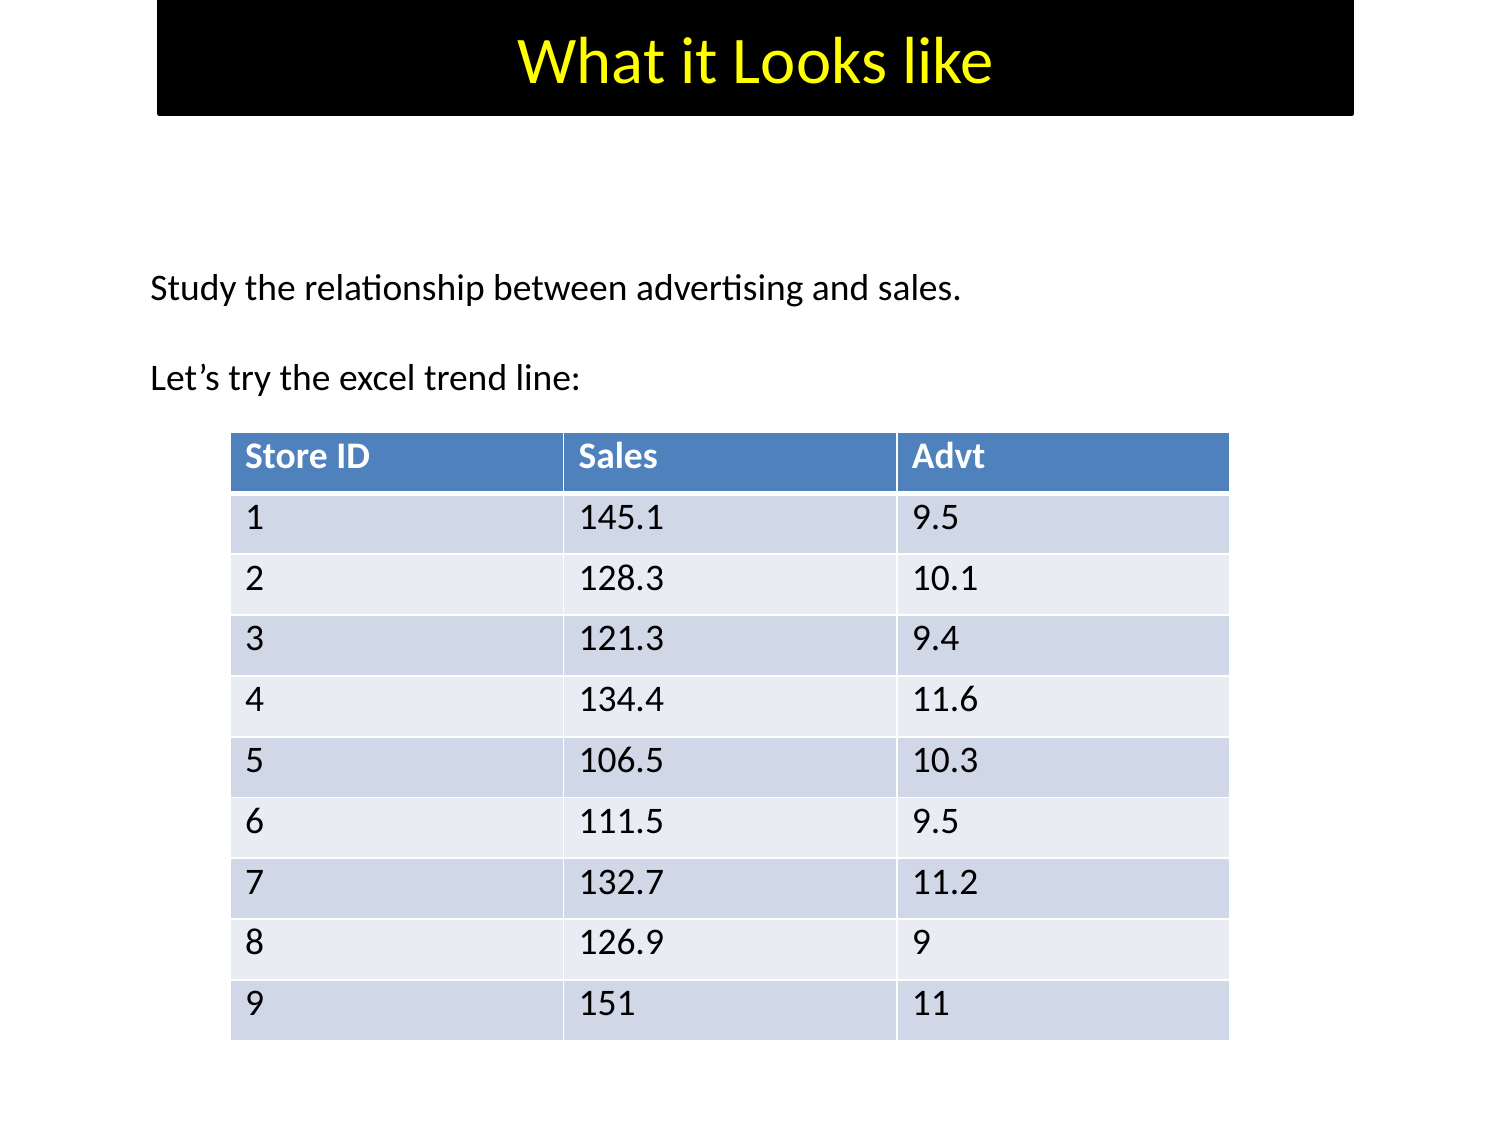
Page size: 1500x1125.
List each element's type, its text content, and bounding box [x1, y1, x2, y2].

table_cell 3 [231, 616, 563, 675]
table_cell 8 [231, 920, 563, 979]
table_cell 151 [564, 981, 896, 1040]
table_cell 6 [231, 798, 563, 857]
table_cell 132.7 [564, 859, 896, 918]
table_cell 134.4 [564, 677, 896, 736]
table_cell 9 [231, 981, 563, 1040]
table_cell 9.5 [898, 496, 1229, 553]
table_cell 11.2 [898, 859, 1229, 918]
text_box [135, 148, 1423, 306]
table_header Store ID [231, 433, 563, 491]
text_box What it Looks like [157, 0, 1354, 116]
table_cell 145.1 [564, 496, 896, 553]
table_cell 9 [898, 920, 1229, 979]
table_cell 10.3 [898, 738, 1229, 797]
table_cell 121.3 [564, 616, 896, 675]
table_cell 126.9 [564, 920, 896, 979]
text_box Study the relationship between advertising and sales. Let’s try the excel trend line: [135, 255, 1376, 540]
table_cell 5 [231, 738, 563, 797]
table_cell 1 [231, 496, 563, 553]
table_cell 10.1 [898, 555, 1229, 614]
table_cell 11.6 [898, 677, 1229, 736]
table_cell 9.5 [898, 798, 1229, 857]
table_cell 2 [231, 555, 563, 614]
table_cell 128.3 [564, 555, 896, 614]
table_header Sales [564, 433, 896, 491]
table_cell 7 [231, 859, 563, 918]
table_cell 106.5 [564, 738, 896, 797]
table_cell 111.5 [564, 798, 896, 857]
table_header Advt [898, 433, 1229, 491]
table_cell 11 [898, 981, 1229, 1040]
table_cell 9.4 [898, 616, 1229, 675]
table_cell 4 [231, 677, 563, 736]
